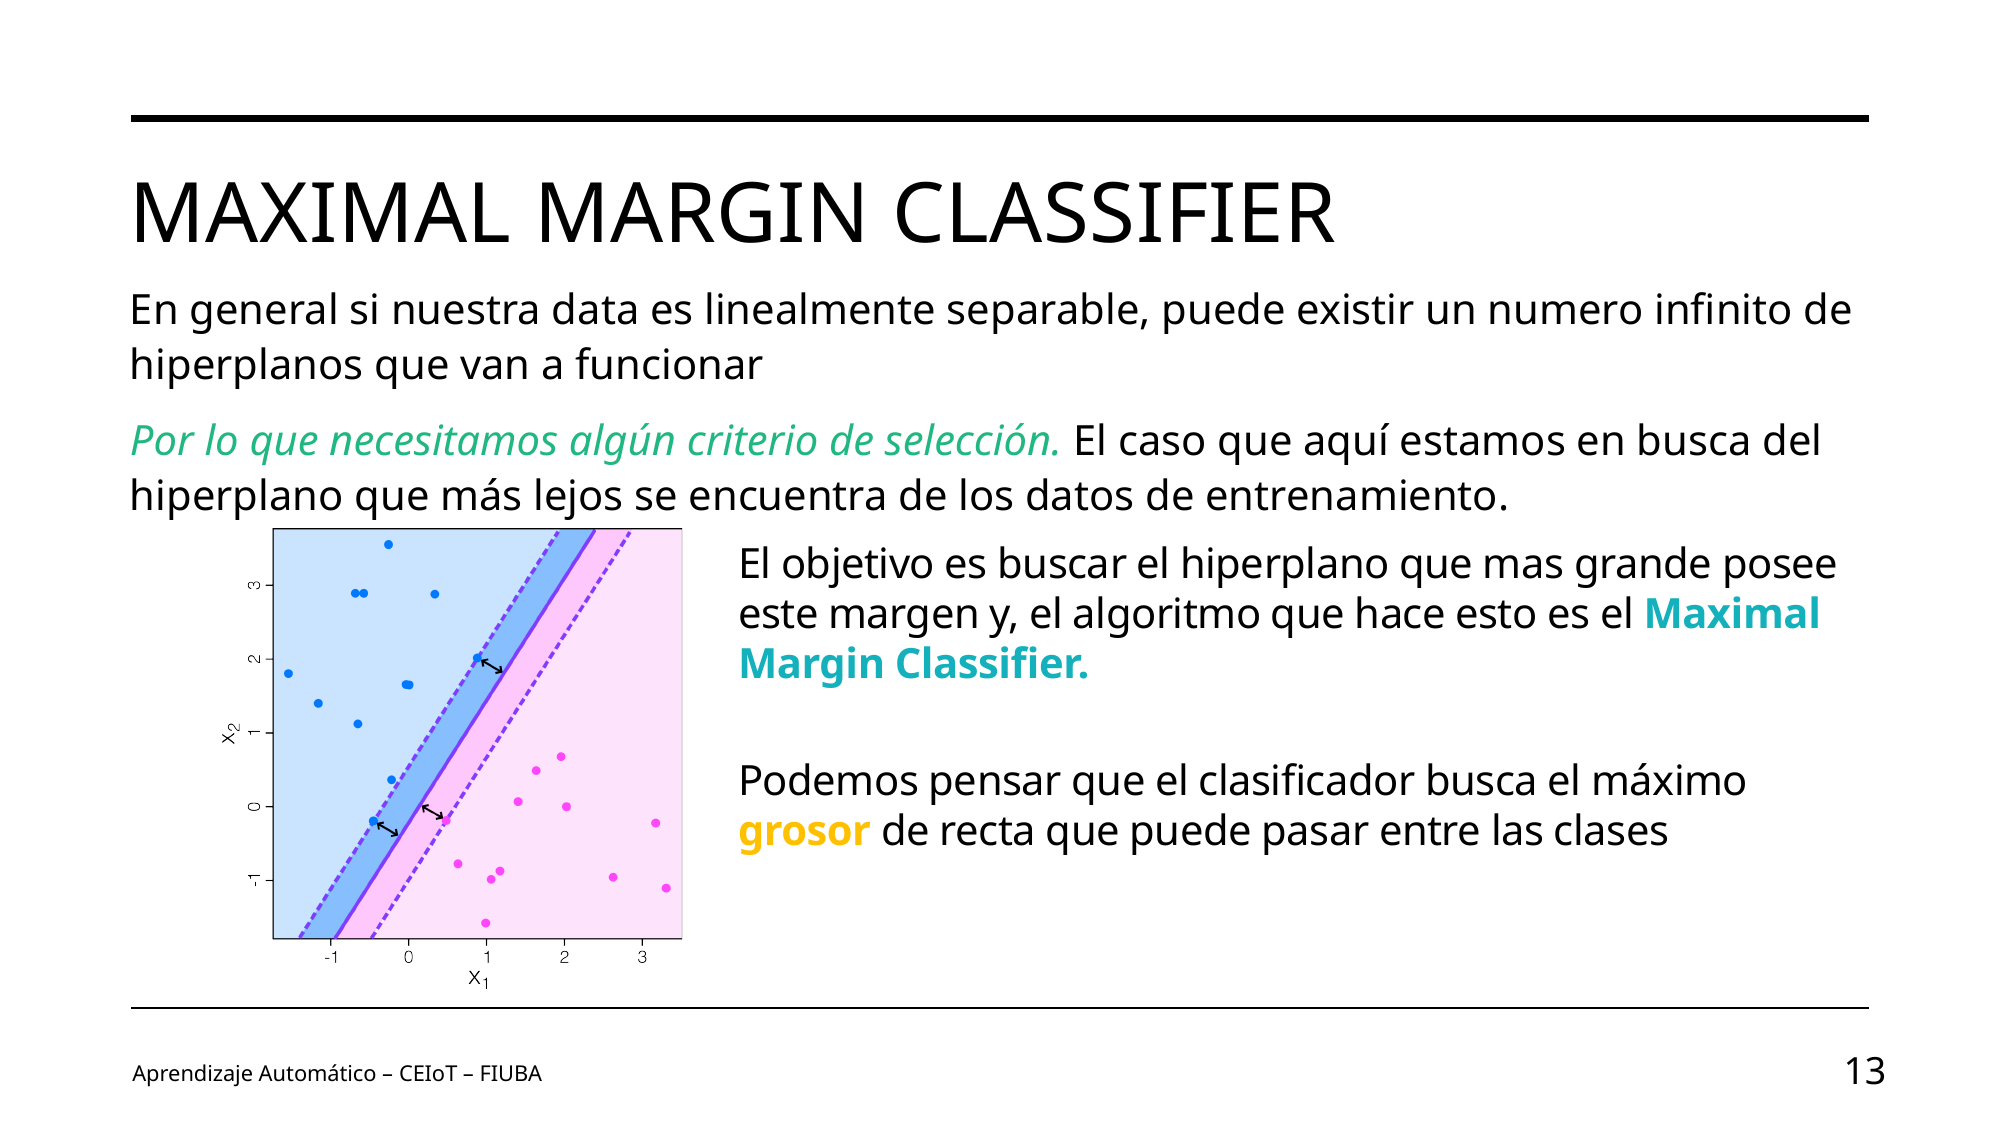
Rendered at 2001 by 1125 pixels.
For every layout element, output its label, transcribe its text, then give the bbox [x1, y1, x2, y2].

text_box El objetivo es buscar el hiperplano que mas grande posee este margen y, el algoritmo que hace esto es el Maximal Margin Classifier. Podemos pensar que el clasificador busca el máximo grosor de recta que puede pasar entre las clases [723, 529, 1869, 969]
footer Aprendizaje Automático – CEIoT – FIUBA [117, 1042, 862, 1103]
picture [222, 528, 683, 989]
slide_number 13 [1791, 1042, 1902, 1103]
list En general si nuestra data es linealmente separable, puede existir un numero infinito de hiperplanos que van a funcionar Por lo que necesitamos algún criterio de selección. El caso que aquí estamos en busca del hiperplano que más lejos se encuentra de los datos de entrenamiento. [114, 270, 1869, 990]
title Maximal Margin Classifier [114, 151, 1869, 270]
